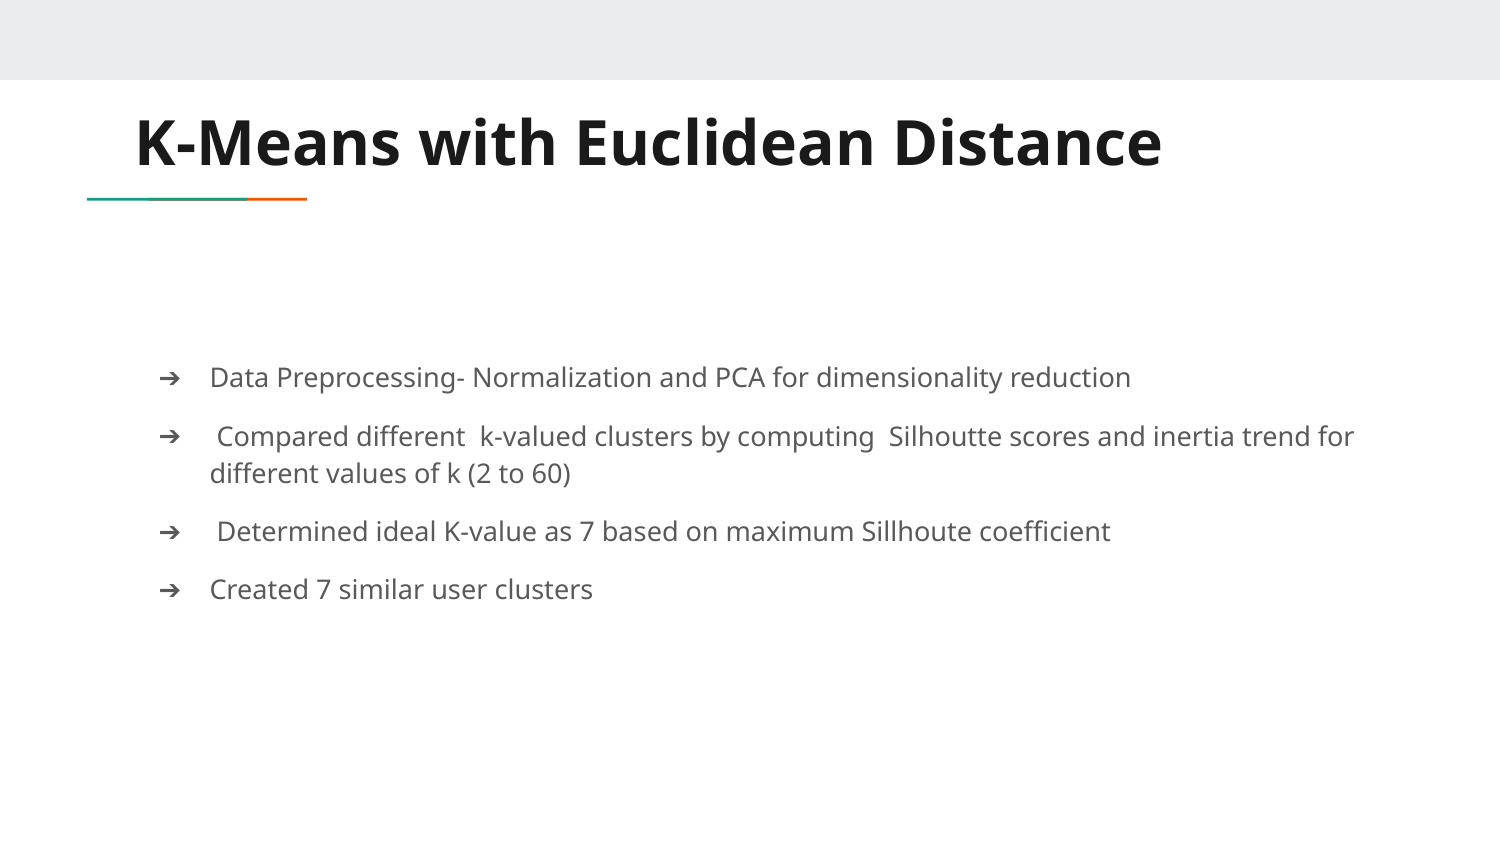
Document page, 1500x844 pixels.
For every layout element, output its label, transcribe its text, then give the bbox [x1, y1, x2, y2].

title K-Means with Euclidean Distance [119, 87, 1381, 180]
list Data Preprocessing- Normalization and PCA for dimensionality reduction Compared different k-valued clusters by computing Silhoutte scores and inertia trend for different values of k (2 to 60) Determined ideal K-value as 7 based on maximum Sillhoute coefficient Created 7 similar user clusters [119, 341, 1381, 787]
